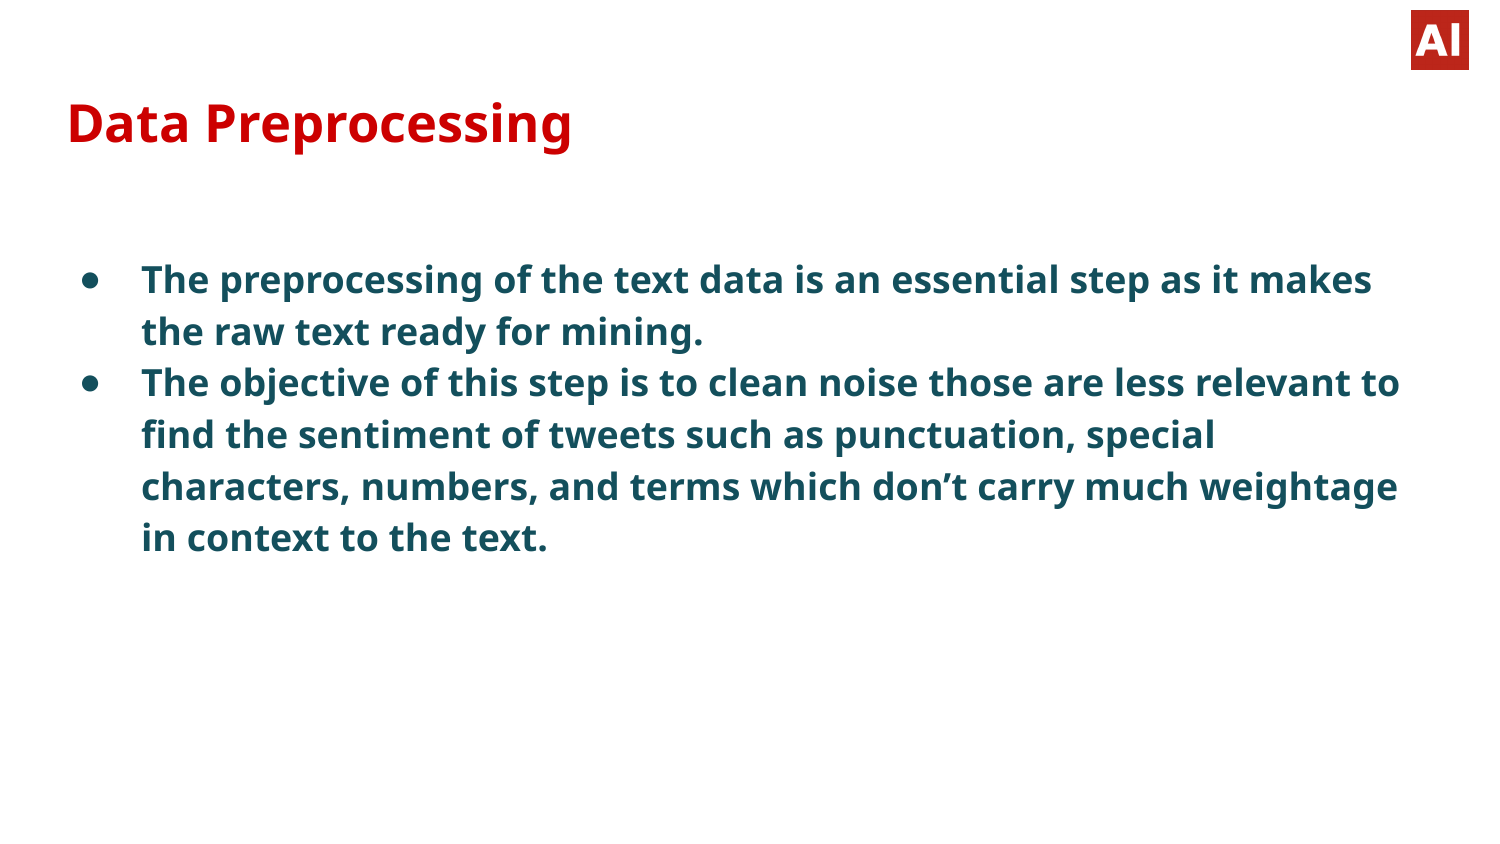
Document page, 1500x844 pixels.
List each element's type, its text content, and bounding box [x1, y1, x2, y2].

picture [1411, 10, 1469, 70]
list The preprocessing of the text data is an essential step as it makes the raw text ready for mining. The objective of this step is to clean noise those are less relevant to find the sentiment of tweets such as punctuation, special characters, numbers, and terms which don’t carry much weightage in context to the text. [50, 188, 1450, 818]
title Data Preprocessing [50, 74, 1450, 170]
